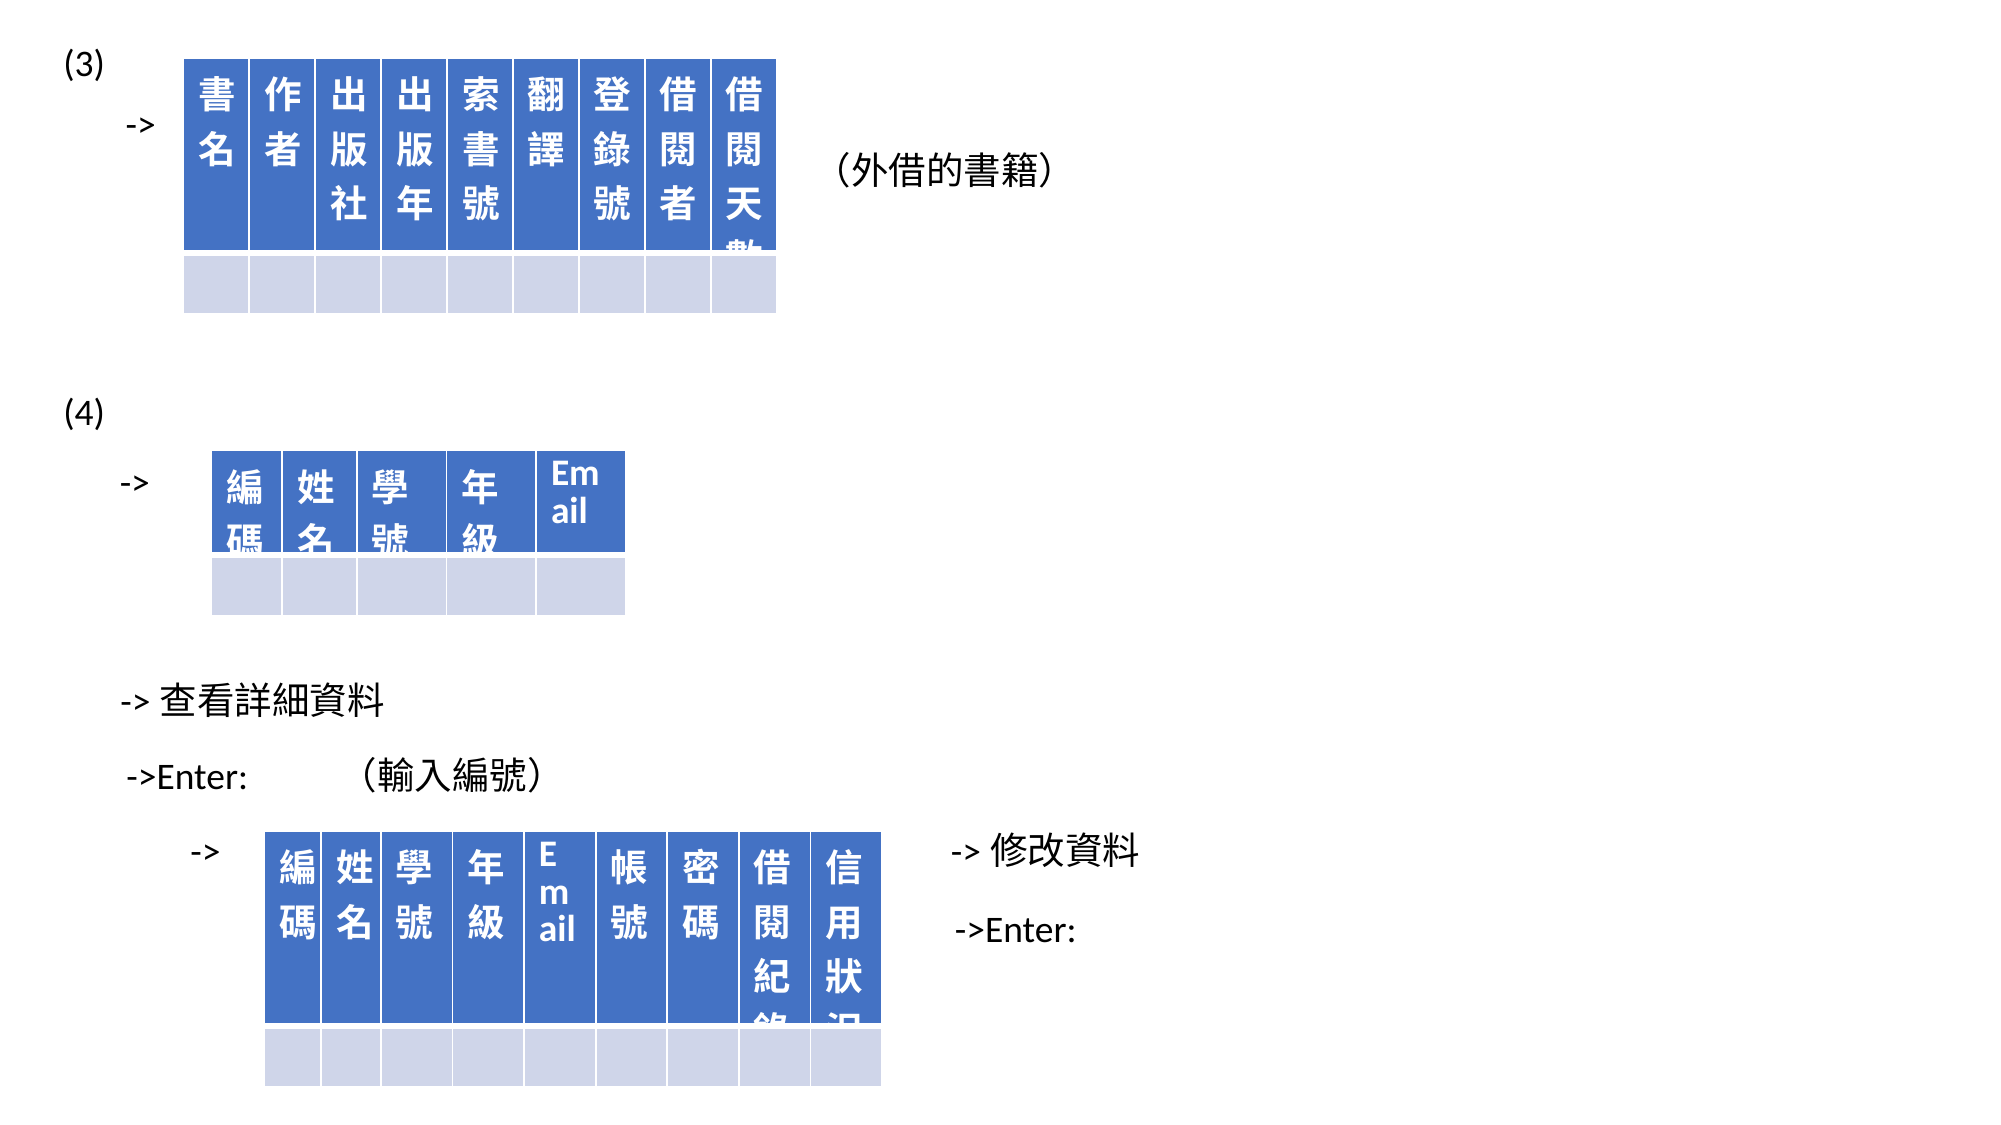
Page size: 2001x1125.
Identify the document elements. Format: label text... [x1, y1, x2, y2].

table_header 書名 [184, 59, 248, 250]
table_header 登錄號 [580, 59, 644, 250]
table_cell [537, 558, 625, 615]
table_header Email [525, 832, 595, 1023]
table_cell [265, 1029, 320, 1086]
table_header 翻譯 [514, 59, 578, 250]
text_box -> [110, 92, 172, 152]
table_header 信用狀況 [811, 832, 881, 1023]
table_cell [322, 1029, 380, 1086]
table_header Email [537, 451, 625, 552]
table_cell [740, 1029, 810, 1086]
text_box -> [105, 450, 166, 510]
text_box ->Enter: [111, 744, 264, 805]
table_cell [668, 1029, 738, 1086]
table_header 學號 [358, 451, 446, 552]
table_header 編碼 [212, 451, 281, 552]
table_header 索書號 [448, 59, 512, 250]
text_box ->查看詳細資料 [105, 669, 400, 730]
table_cell [525, 1029, 595, 1086]
table_cell [447, 558, 535, 615]
text_box -> [175, 819, 236, 880]
table_header 學號 [382, 832, 452, 1023]
table_cell [448, 256, 512, 313]
table_header 姓名 [283, 451, 356, 552]
table_cell [316, 256, 380, 313]
table_cell [646, 256, 710, 313]
table_cell [580, 256, 644, 313]
text_box （外借的書籍） [799, 139, 1092, 200]
text_box ->Enter: [940, 897, 1092, 958]
table_header 帳號 [597, 832, 666, 1023]
table_header 編碼 [265, 832, 320, 1023]
table_cell [184, 256, 248, 313]
table_cell [712, 256, 776, 313]
table_cell [358, 558, 446, 615]
table_header 借閱者 [646, 59, 710, 250]
table_cell [212, 558, 281, 615]
table_header 年級 [453, 832, 523, 1023]
table_cell [514, 256, 578, 313]
text_box ->修改資料 [936, 819, 1155, 880]
table_header 年級 [447, 451, 535, 552]
table_header 姓名 [322, 832, 380, 1023]
table_cell [250, 256, 314, 313]
table_cell [283, 558, 356, 615]
table_header 借閱天數 [712, 59, 776, 250]
text_box (4) [48, 380, 120, 441]
table_header 作者 [250, 59, 314, 250]
text_box （輸入編號） [324, 744, 580, 805]
table_header 密碼 [668, 832, 738, 1023]
table_header 借閱紀錄 [740, 832, 810, 1023]
table_cell [382, 1029, 452, 1086]
table_cell [453, 1029, 523, 1086]
text_box (3) [48, 31, 120, 92]
table_cell [811, 1029, 881, 1086]
table_cell [597, 1029, 666, 1086]
table_header 出版年 [382, 59, 446, 250]
table_header 出版社 [316, 59, 380, 250]
table_cell [382, 256, 446, 313]
